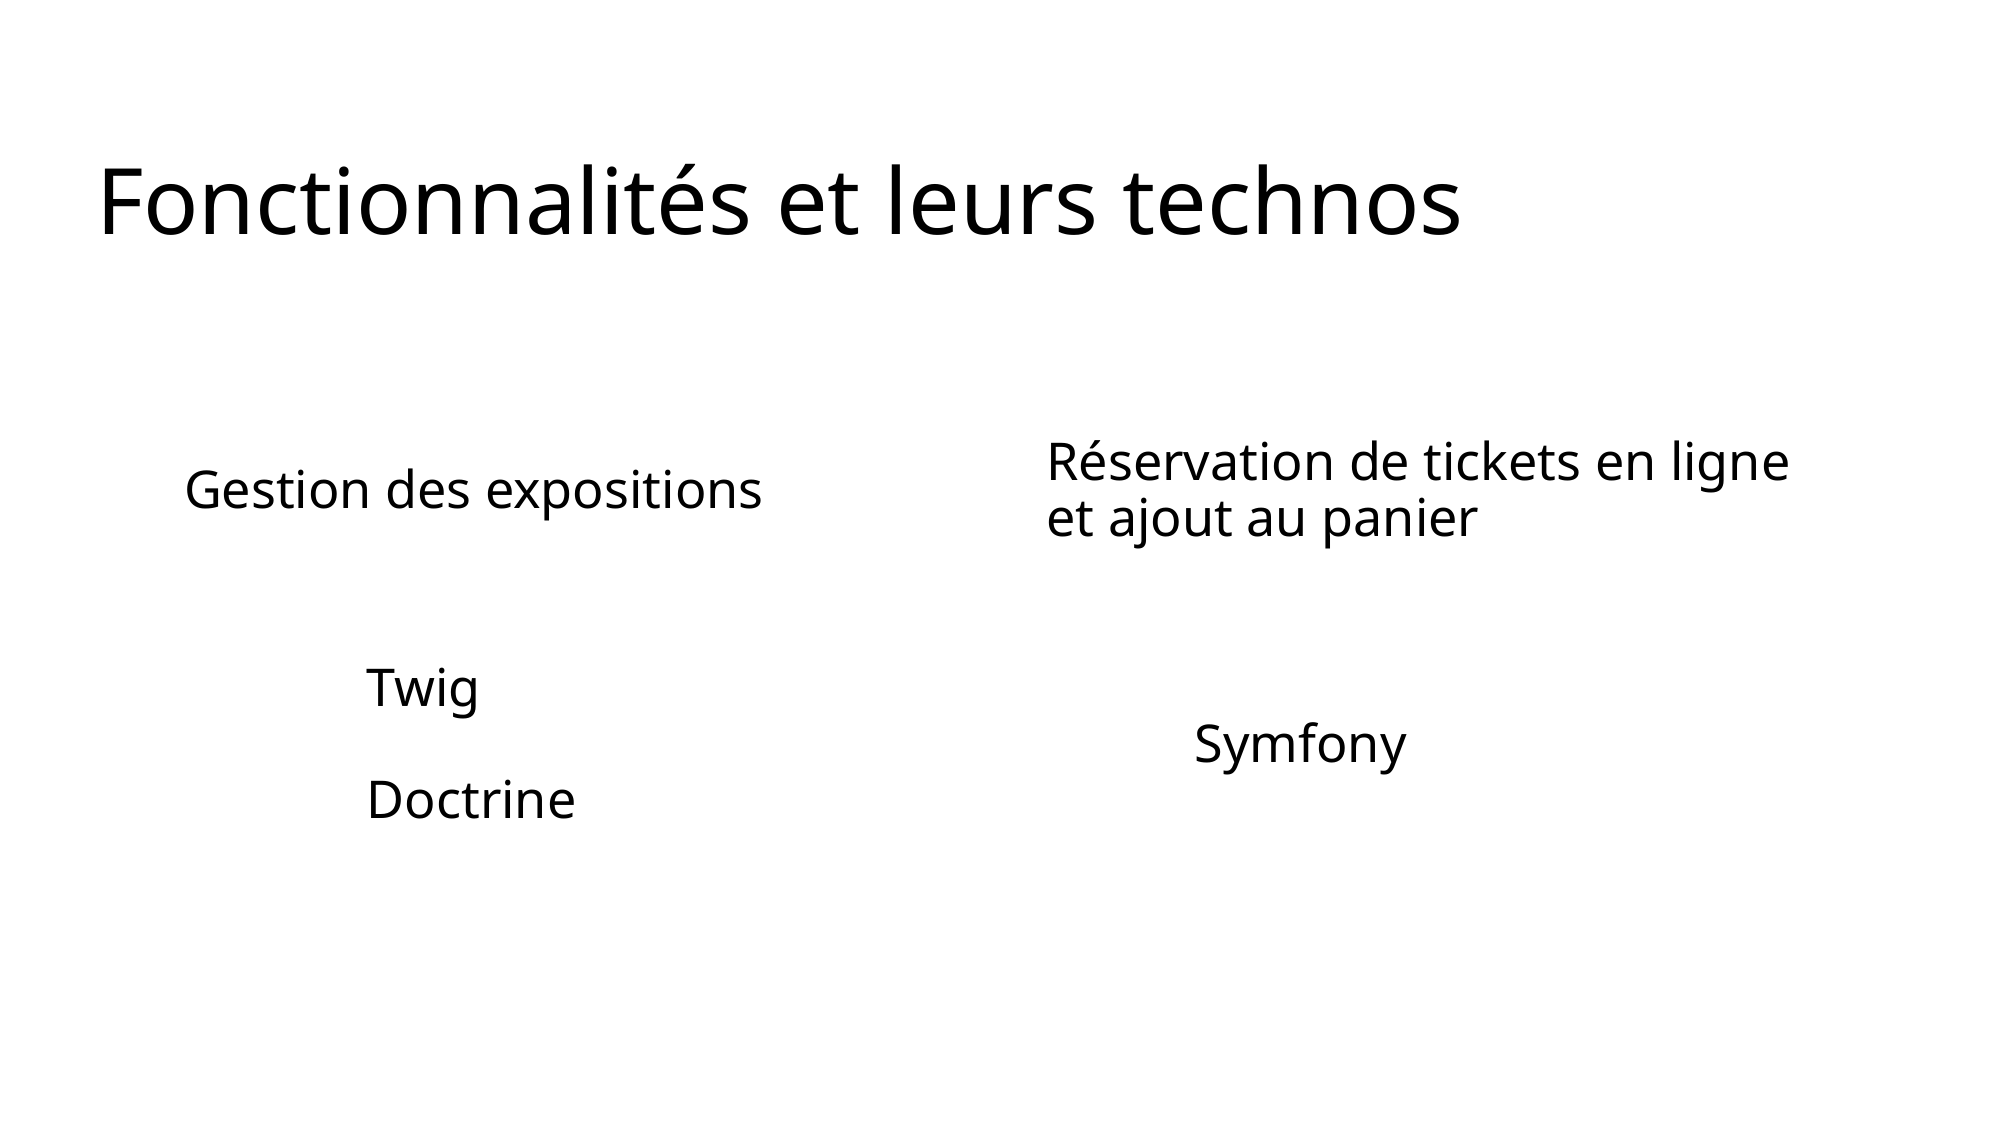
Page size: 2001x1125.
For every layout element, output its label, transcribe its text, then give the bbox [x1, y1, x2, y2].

text_box Twig Doctrine [351, 671, 686, 821]
text_box Symfony [1179, 671, 1514, 821]
text_box Gestion des expositions [169, 417, 869, 567]
text_box Réservation de tickets en ligne et ajout au panier [1031, 383, 1891, 601]
title Fonctionnalités et leurs technos [81, 95, 1807, 314]
